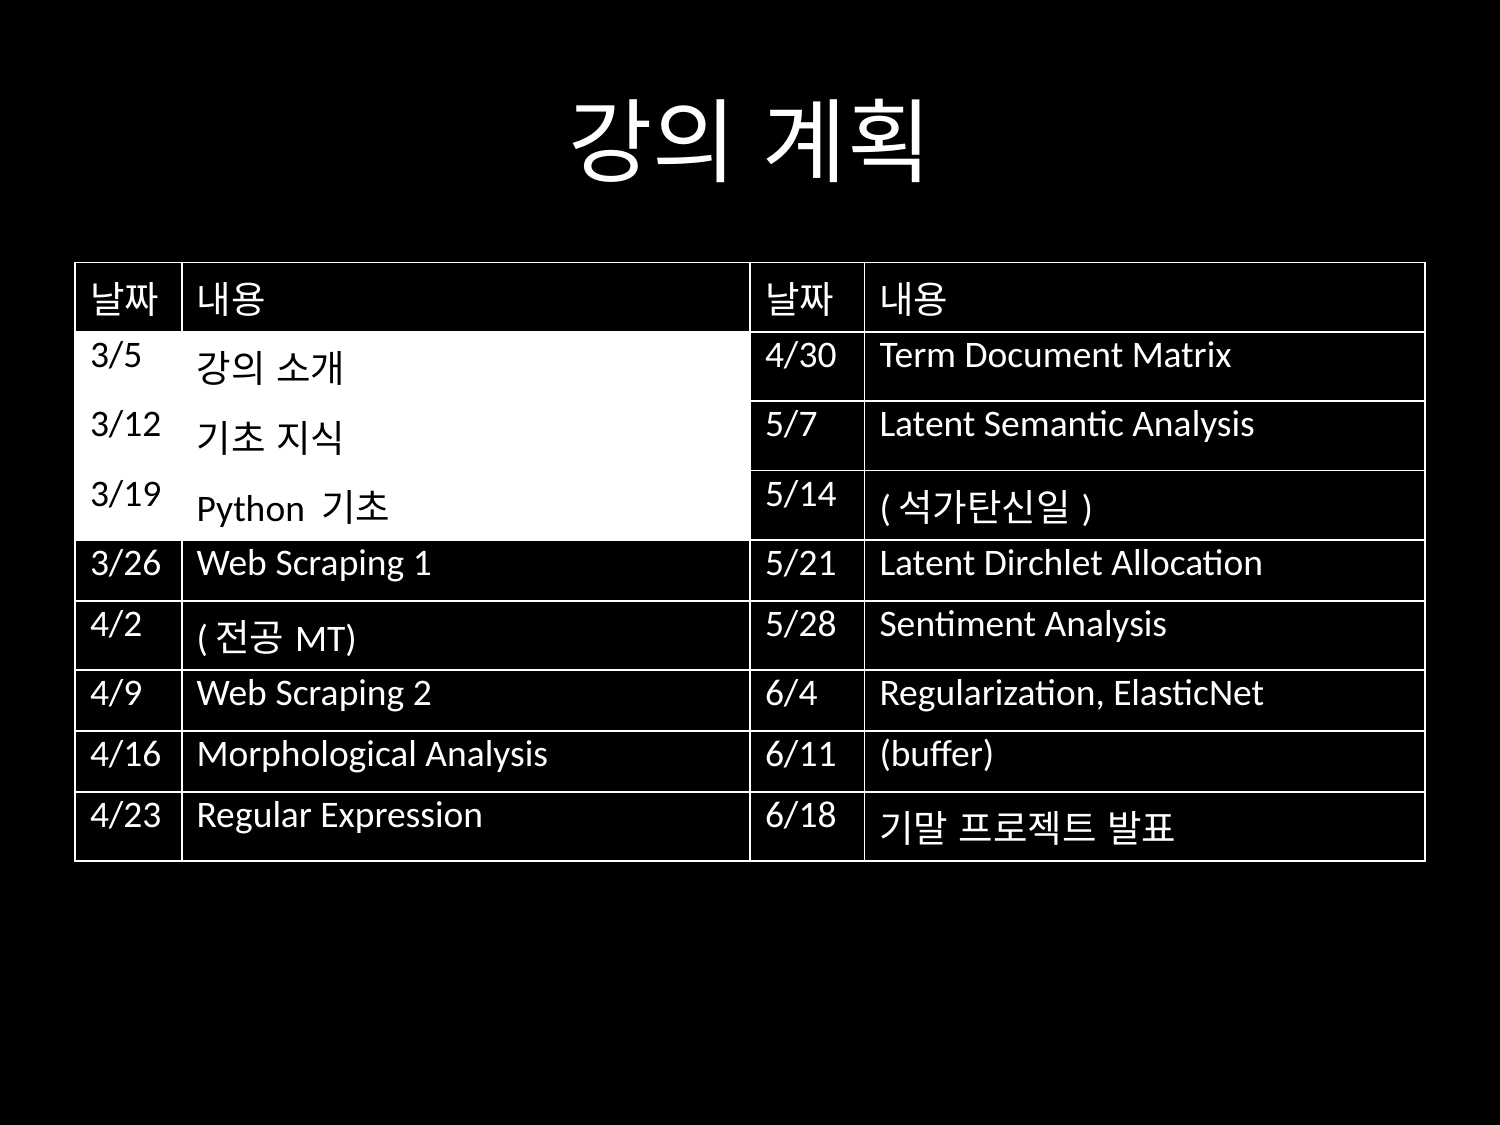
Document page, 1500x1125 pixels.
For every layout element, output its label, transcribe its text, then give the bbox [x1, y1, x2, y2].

table_cell Latent Dirchlet Allocation [865, 541, 1424, 600]
table_cell 3/12 [76, 402, 181, 470]
table_cell Sentiment Analysis [865, 602, 1424, 669]
table_cell Latent Semantic Analysis [865, 402, 1424, 470]
table_cell Term Document Matrix [865, 333, 1424, 400]
table_cell 5/28 [751, 602, 864, 669]
table_cell 5/14 [751, 471, 864, 539]
table_cell (buffer) [865, 732, 1424, 791]
table_cell Web Scraping 1 [183, 541, 749, 600]
table_cell 5/21 [751, 541, 864, 600]
table_cell (전공MT) [183, 602, 749, 669]
table_cell Python 기초 [183, 471, 749, 539]
table_cell (석가탄신일) [865, 471, 1424, 539]
table_header 내용 [183, 263, 749, 331]
table_header 내용 [865, 263, 1424, 331]
table_cell Web Scraping 2 [183, 671, 749, 730]
table_cell Morphological Analysis [183, 732, 749, 791]
table_cell 4/2 [76, 602, 181, 669]
table_cell 3/26 [76, 541, 181, 600]
table_header 날짜 [751, 263, 864, 331]
title 강의 계획 [75, 45, 1425, 233]
table_cell Regular Expression [183, 793, 749, 860]
table_cell 기초 지식 [183, 402, 749, 470]
table_cell 4/9 [76, 671, 181, 730]
table_cell 기말 프로젝트 발표 [865, 793, 1424, 860]
table_cell 6/11 [751, 732, 864, 791]
table_cell 4/23 [76, 793, 181, 860]
table_cell 3/19 [76, 471, 181, 539]
table_cell 강의 소개 [183, 333, 749, 400]
table_cell 6/4 [751, 671, 864, 730]
table_cell 3/5 [76, 333, 181, 400]
table_cell 4/30 [751, 333, 864, 400]
table_cell 4/16 [76, 732, 181, 791]
table_header 날짜 [76, 263, 181, 331]
table_cell 6/18 [751, 793, 864, 860]
table_cell 5/7 [751, 402, 864, 470]
table_cell Regularization, ElasticNet [865, 671, 1424, 730]
